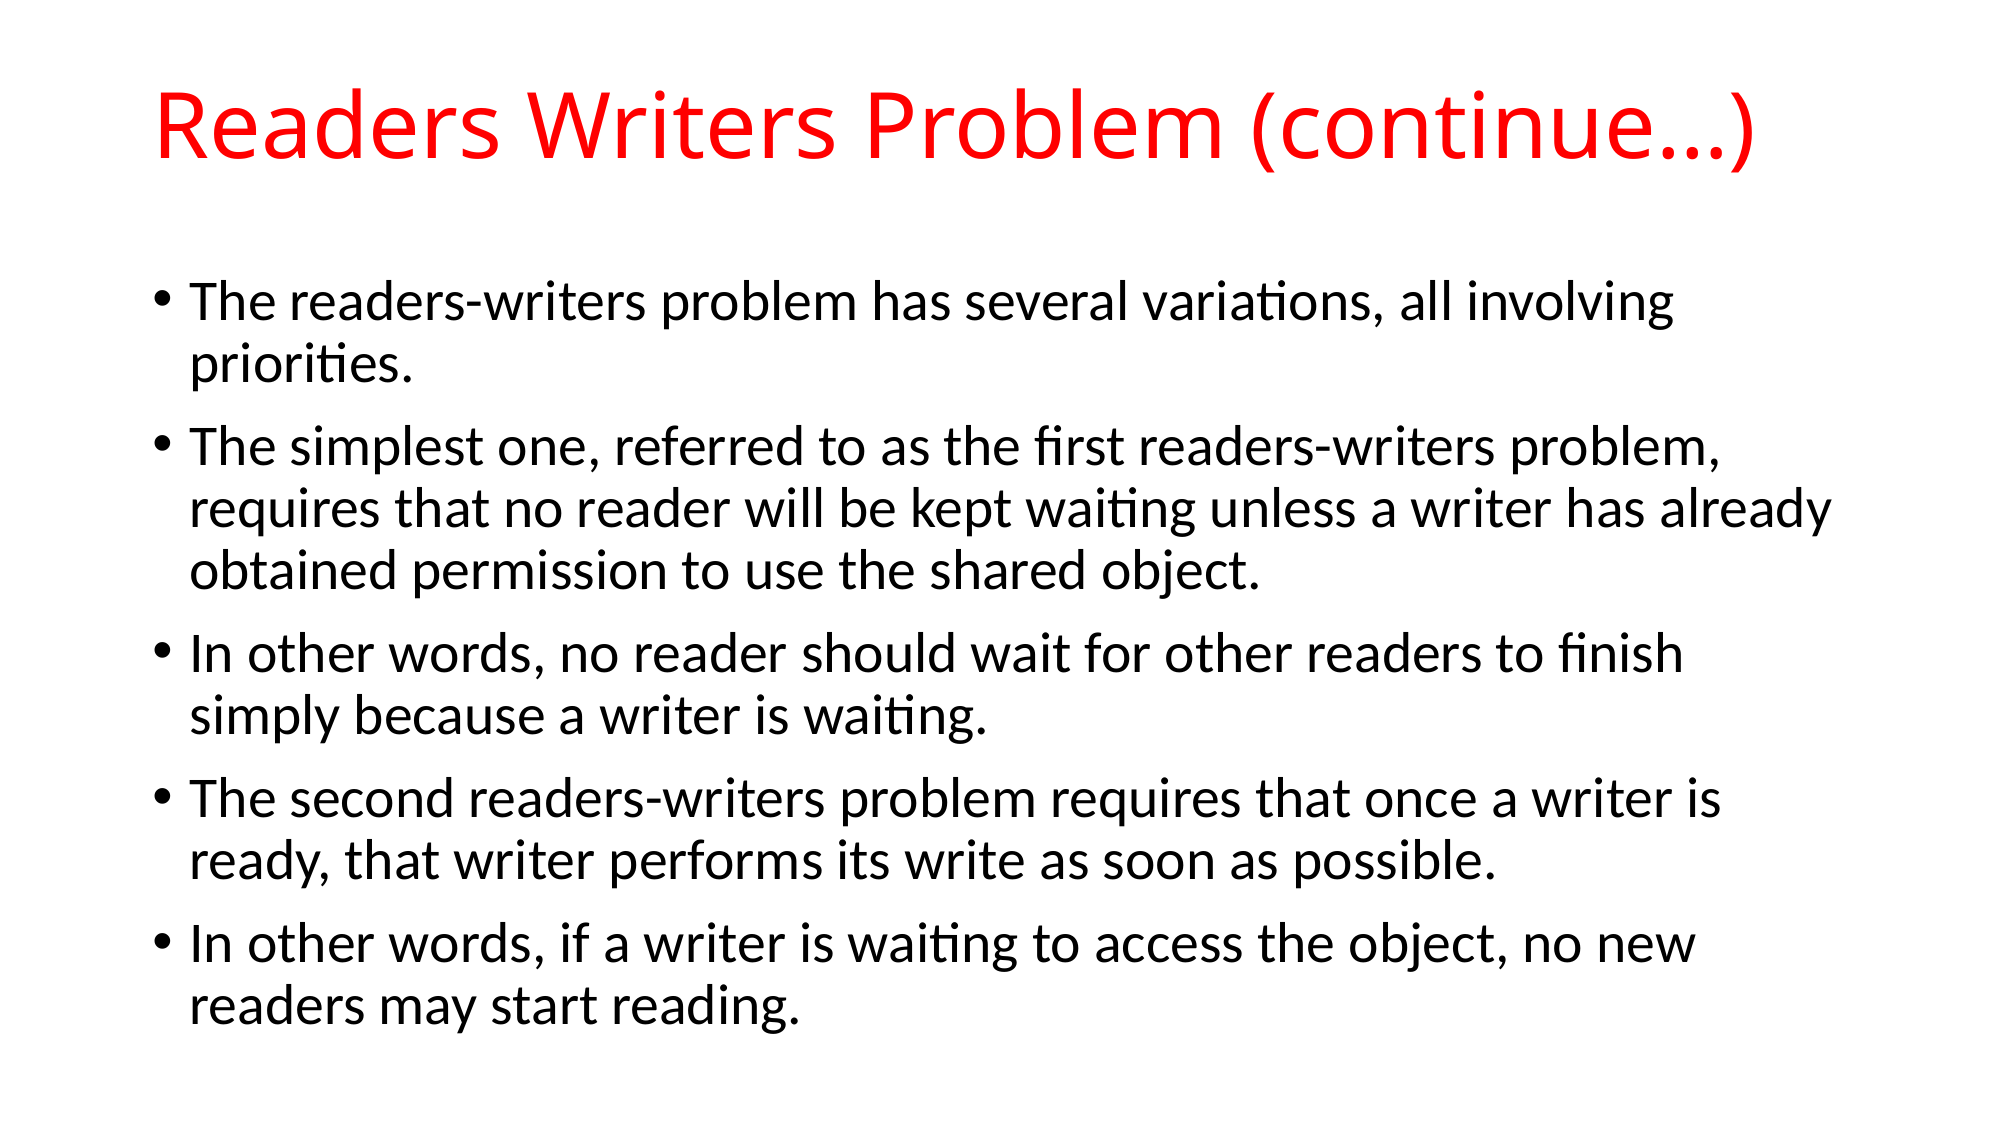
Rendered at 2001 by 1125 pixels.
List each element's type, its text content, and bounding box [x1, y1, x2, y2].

title Readers Writers Problem (continue…) [137, 59, 1863, 198]
list The readers-writers problem has several variations, all involving priorities. The simplest one, referred to as the first readers-writers problem, requires that no reader will be kept waiting unless a writer has already obtained permission to use the shared object. In other words, no reader should wait for other readers to finish simply because a writer is waiting. The second readers-writers problem requires that once a writer is ready, that writer performs its write as soon as possible. In other words, if a writer is waiting to access the object, no new readers may start reading. [137, 262, 1863, 1050]
